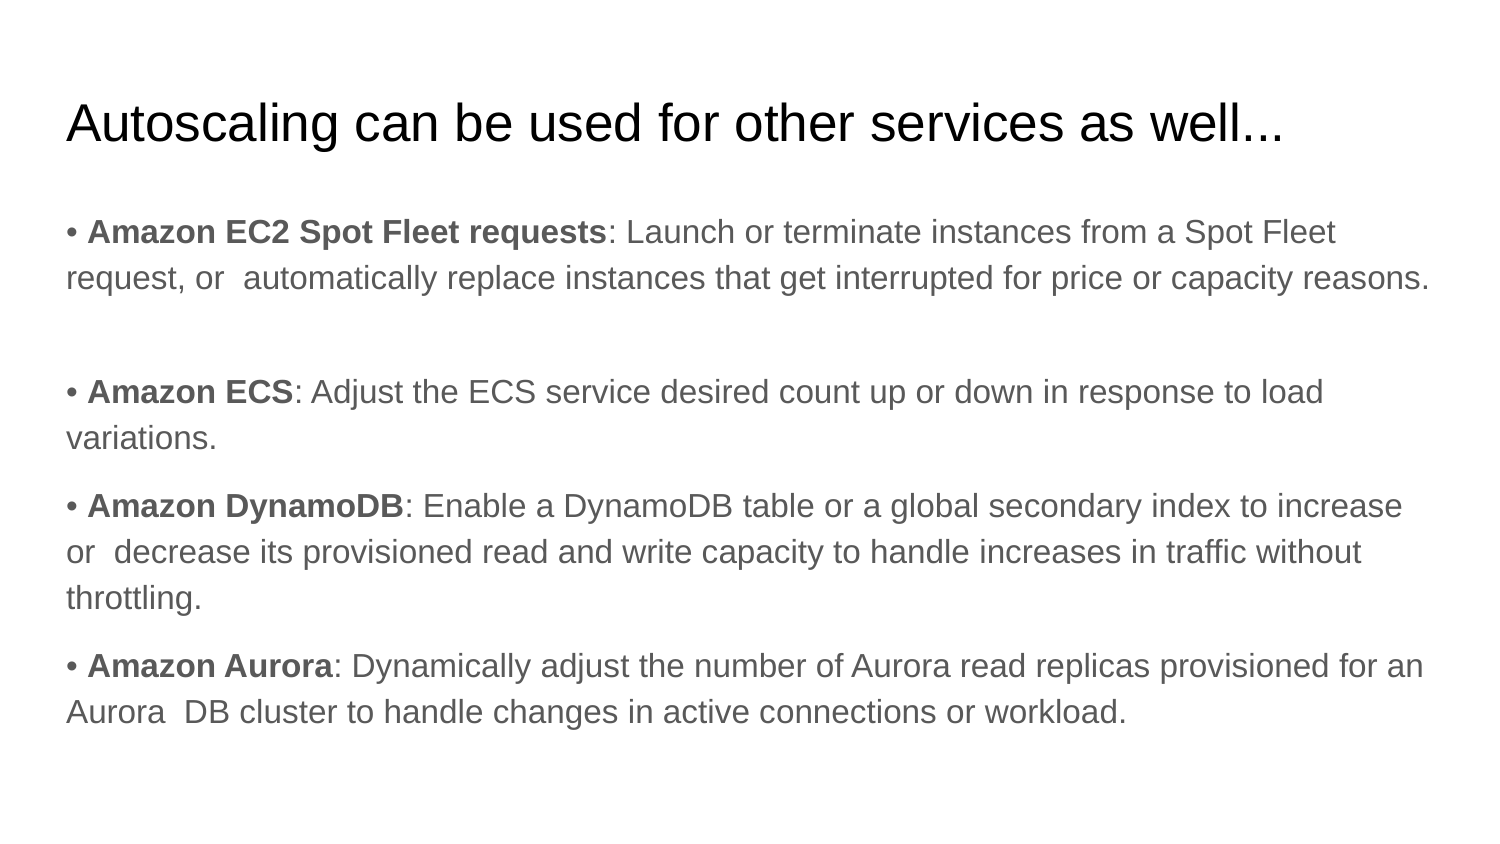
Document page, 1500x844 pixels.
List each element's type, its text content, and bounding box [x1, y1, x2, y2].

title Autoscaling can be used for other services as well... [51, 72, 1449, 167]
list • Amazon EC2 Spot Fleet requests: Launch or terminate instances from a Spot Fleet request, or automatically replace instances that get interrupted for price or capacity reasons. • Amazon ECS: Adjust the ECS service desired count up or down in response to load variations. • Amazon DynamoDB: Enable a DynamoDB table or a global secondary index to increase or decrease its provisioned read and write capacity to handle increases in traffic without throttling. • Amazon Aurora: Dynamically adjust the number of Aurora read replicas provisioned for an Aurora DB cluster to handle changes in active connections or workload. [51, 189, 1449, 750]
